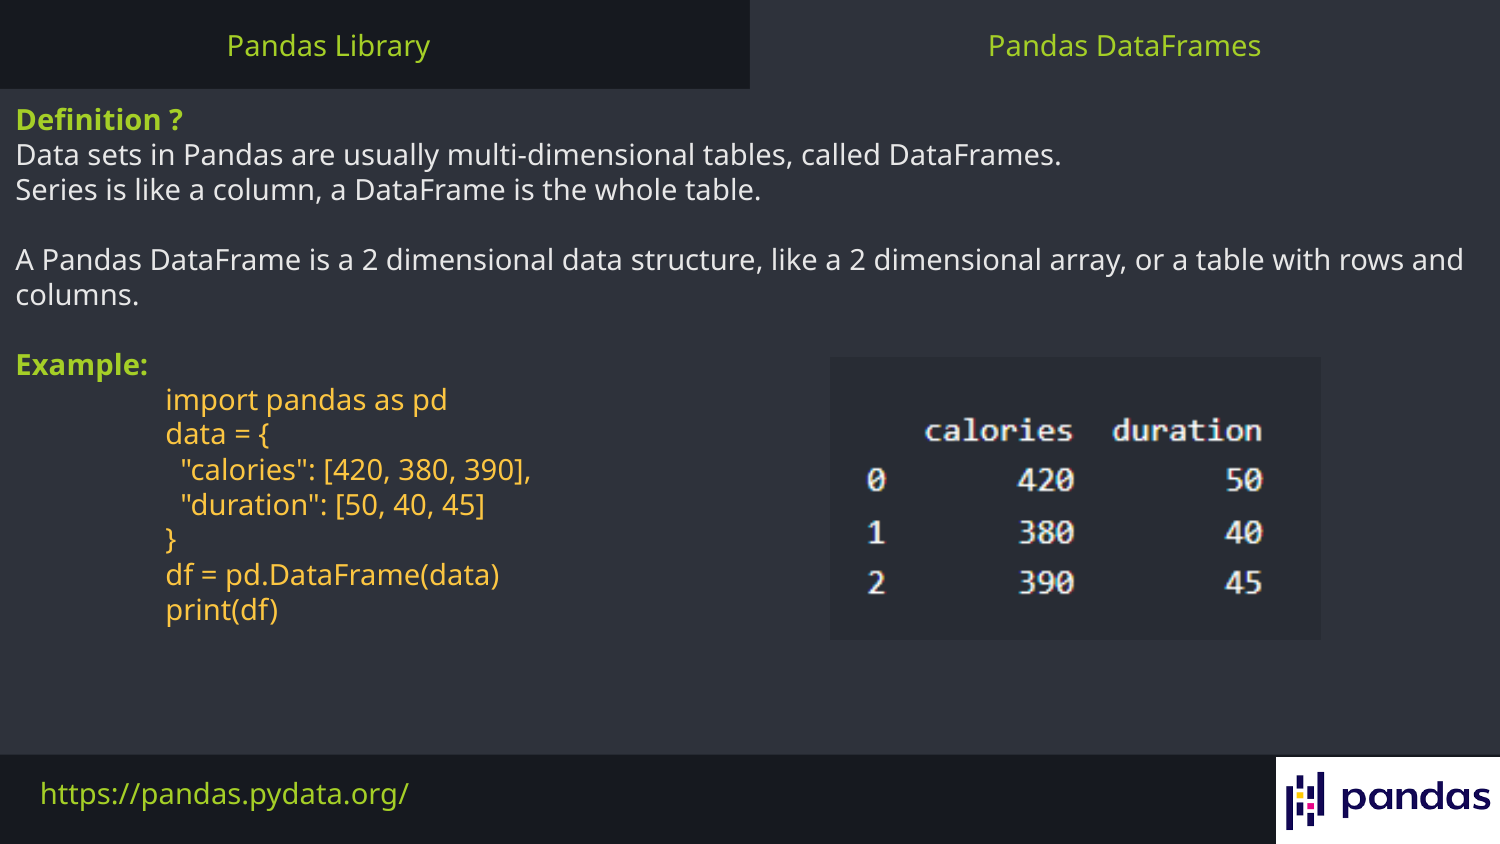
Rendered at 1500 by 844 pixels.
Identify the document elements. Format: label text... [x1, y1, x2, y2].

picture [1276, 756, 1500, 844]
subtitle Pandas DataFrames [750, 15, 1500, 74]
text_box Definition ? Data sets in Pandas are usually multi-dimensional tables, called DataFrames. Series is like a column, a DataFrame is the whole table. A Pandas DataFrame is a 2 dimensional data structure, like a 2 dimensional array, or a table with rows and columns. Example: import pandas as pd data = { "calories": [420, 380, 390], "duration": [50, 40, 45] } df = pd.DataFrame(data) print(df) [0, 86, 1500, 758]
text_box https://pandas.pydata.org/ [24, 758, 1273, 829]
picture [830, 357, 1321, 641]
text_box Pandas Library [0, 15, 659, 74]
